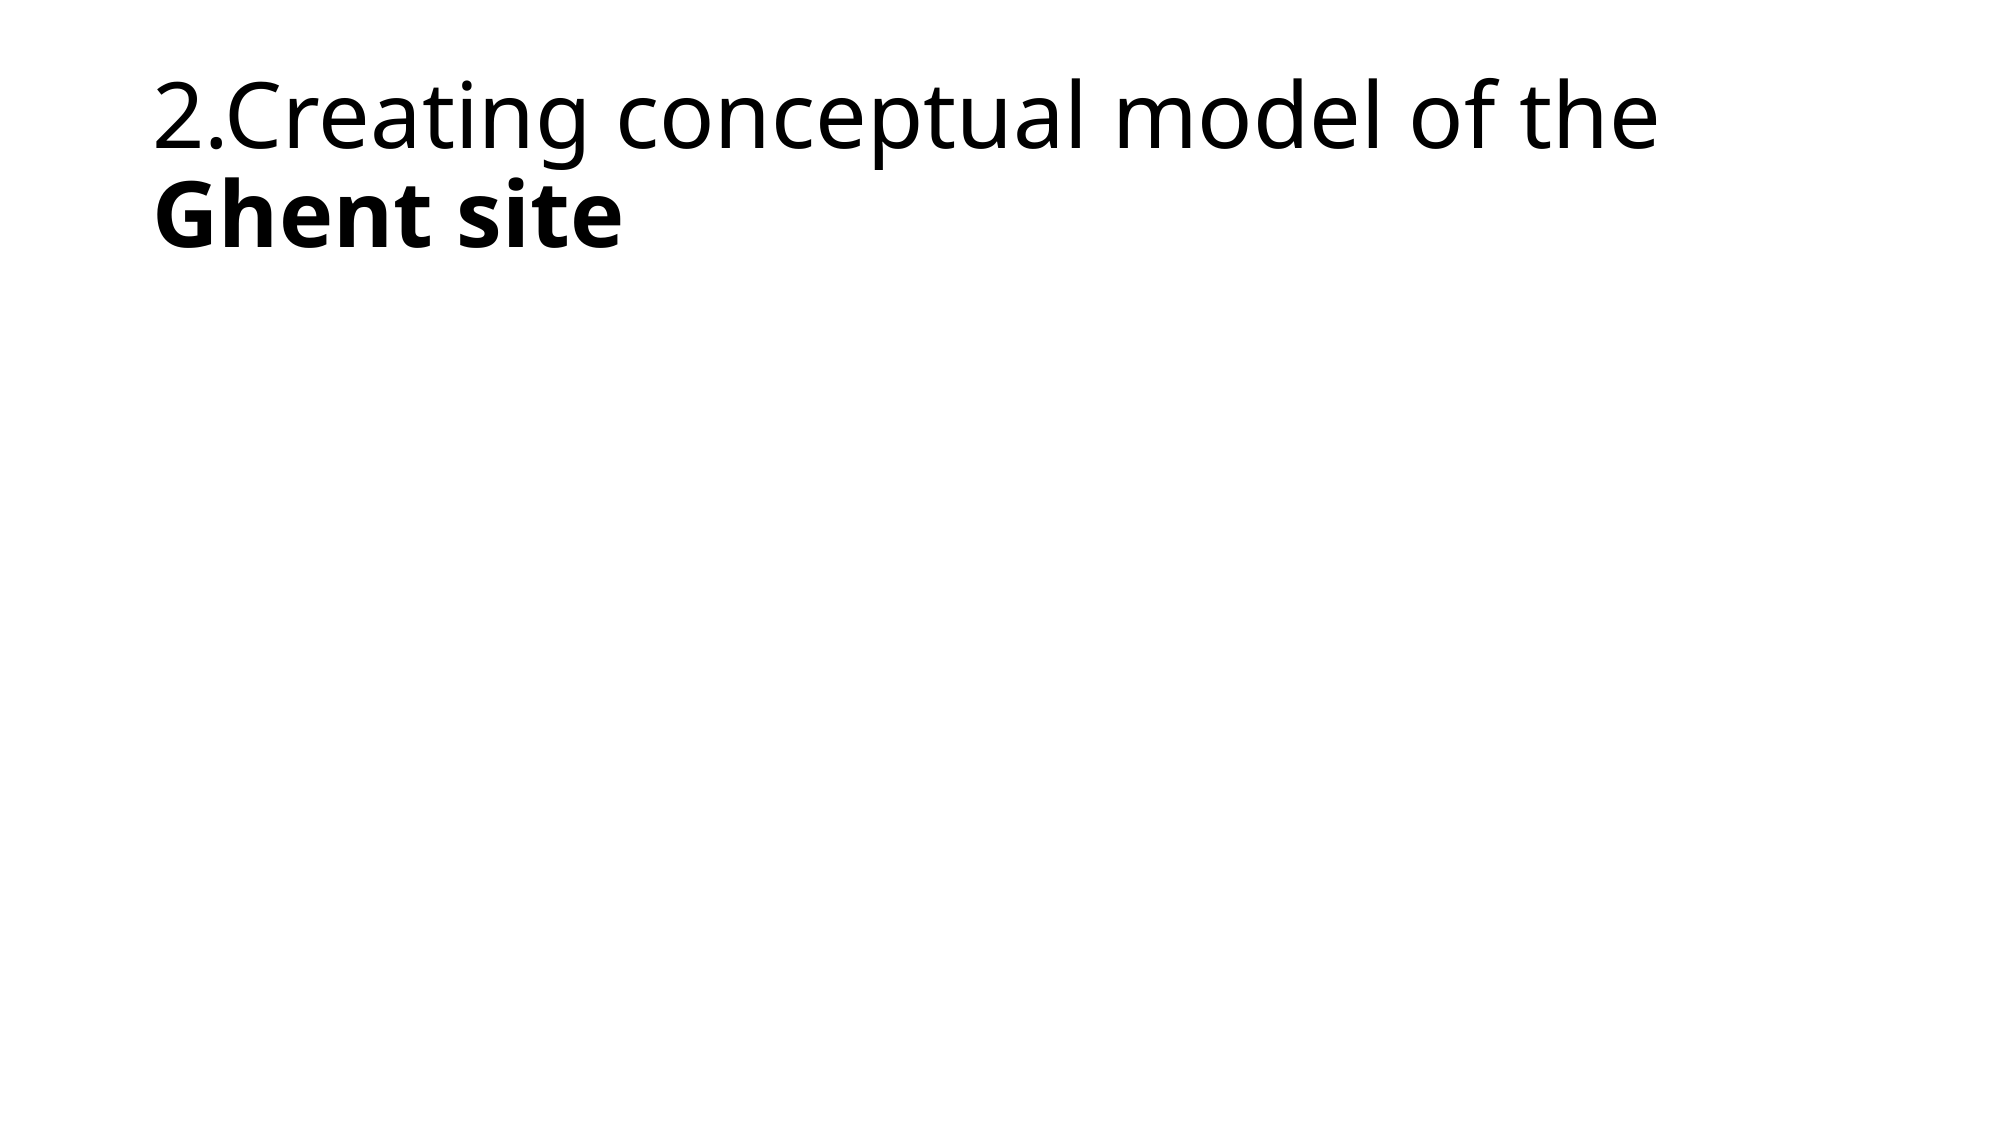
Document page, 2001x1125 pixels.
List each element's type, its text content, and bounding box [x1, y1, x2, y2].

title 2.Creating conceptual model of the Ghent site [137, 59, 1863, 278]
